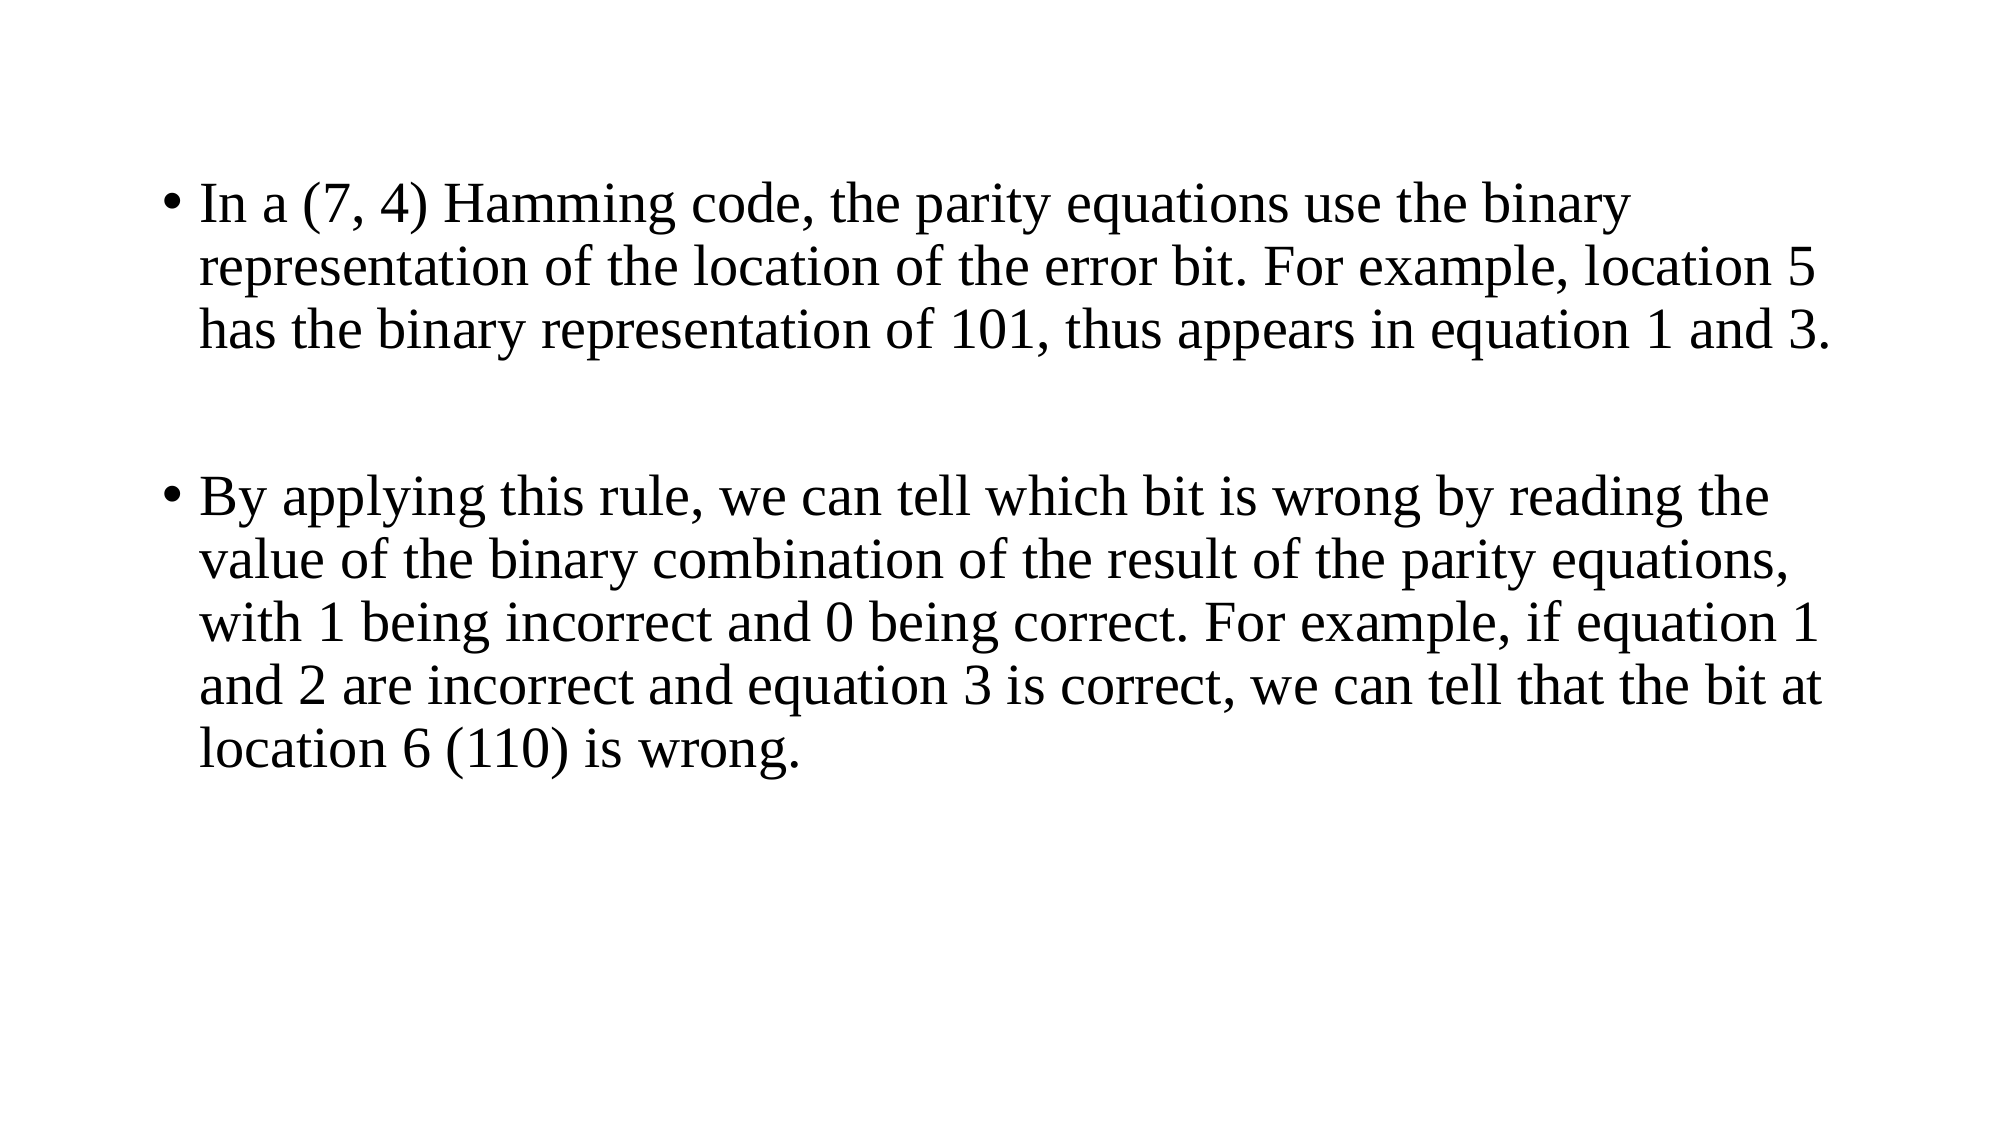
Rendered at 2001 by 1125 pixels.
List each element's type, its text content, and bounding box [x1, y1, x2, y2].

list In a (7, 4) Hamming code, the parity equations use the binary representation of the location of the error bit. For example, location 5 has the binary representation of 101, thus appears in equation 1 and 3. By applying this rule, we can tell which bit is wrong by reading the value of the binary combination of the result of the parity equations, with 1 being incorrect and 0 being correct. For example, if equation 1 and 2 are incorrect and equation 3 is correct, we can tell that the bit at location 6 (110) is wrong. [147, 164, 1872, 974]
